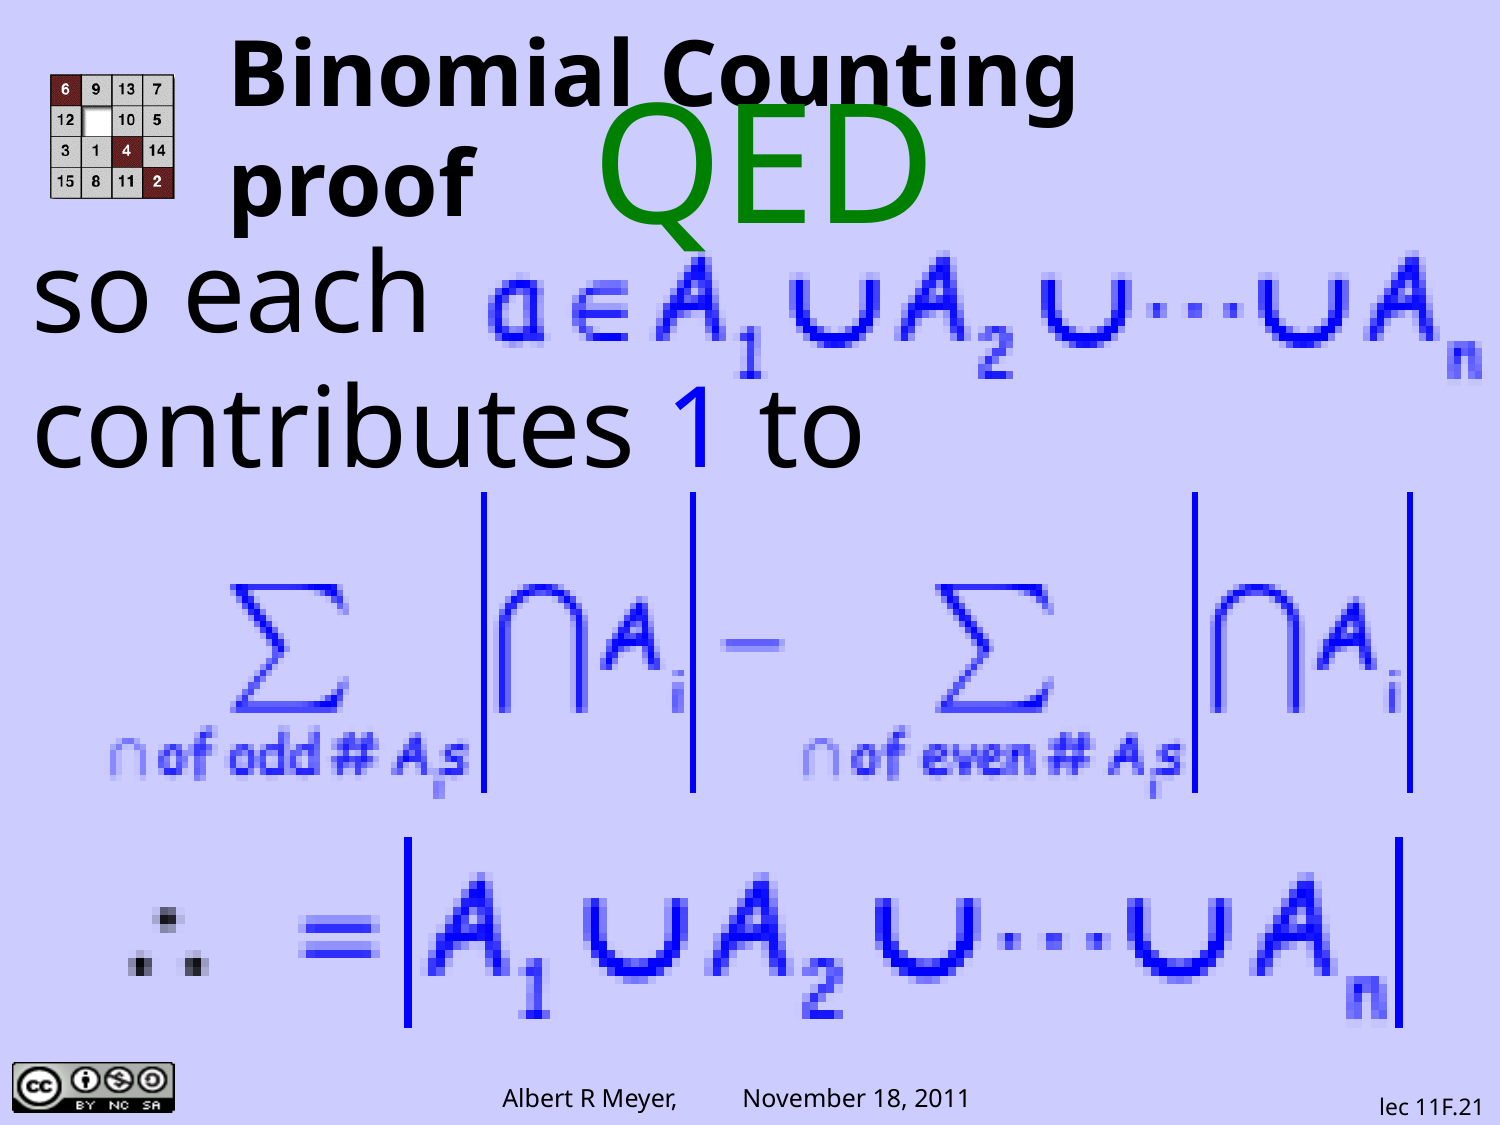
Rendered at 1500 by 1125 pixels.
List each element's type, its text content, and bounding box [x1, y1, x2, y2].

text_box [474, 212, 1491, 388]
title Binomial Counting proof [212, 24, 1326, 226]
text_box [112, 812, 1421, 1038]
picture [50, 74, 175, 199]
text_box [99, 474, 1426, 807]
text_box QED [577, 49, 952, 210]
slide_number lec 11F.21 [1062, 1084, 1500, 1125]
text_box so each contributes 1 to [16, 212, 911, 498]
picture [12, 1062, 175, 1113]
